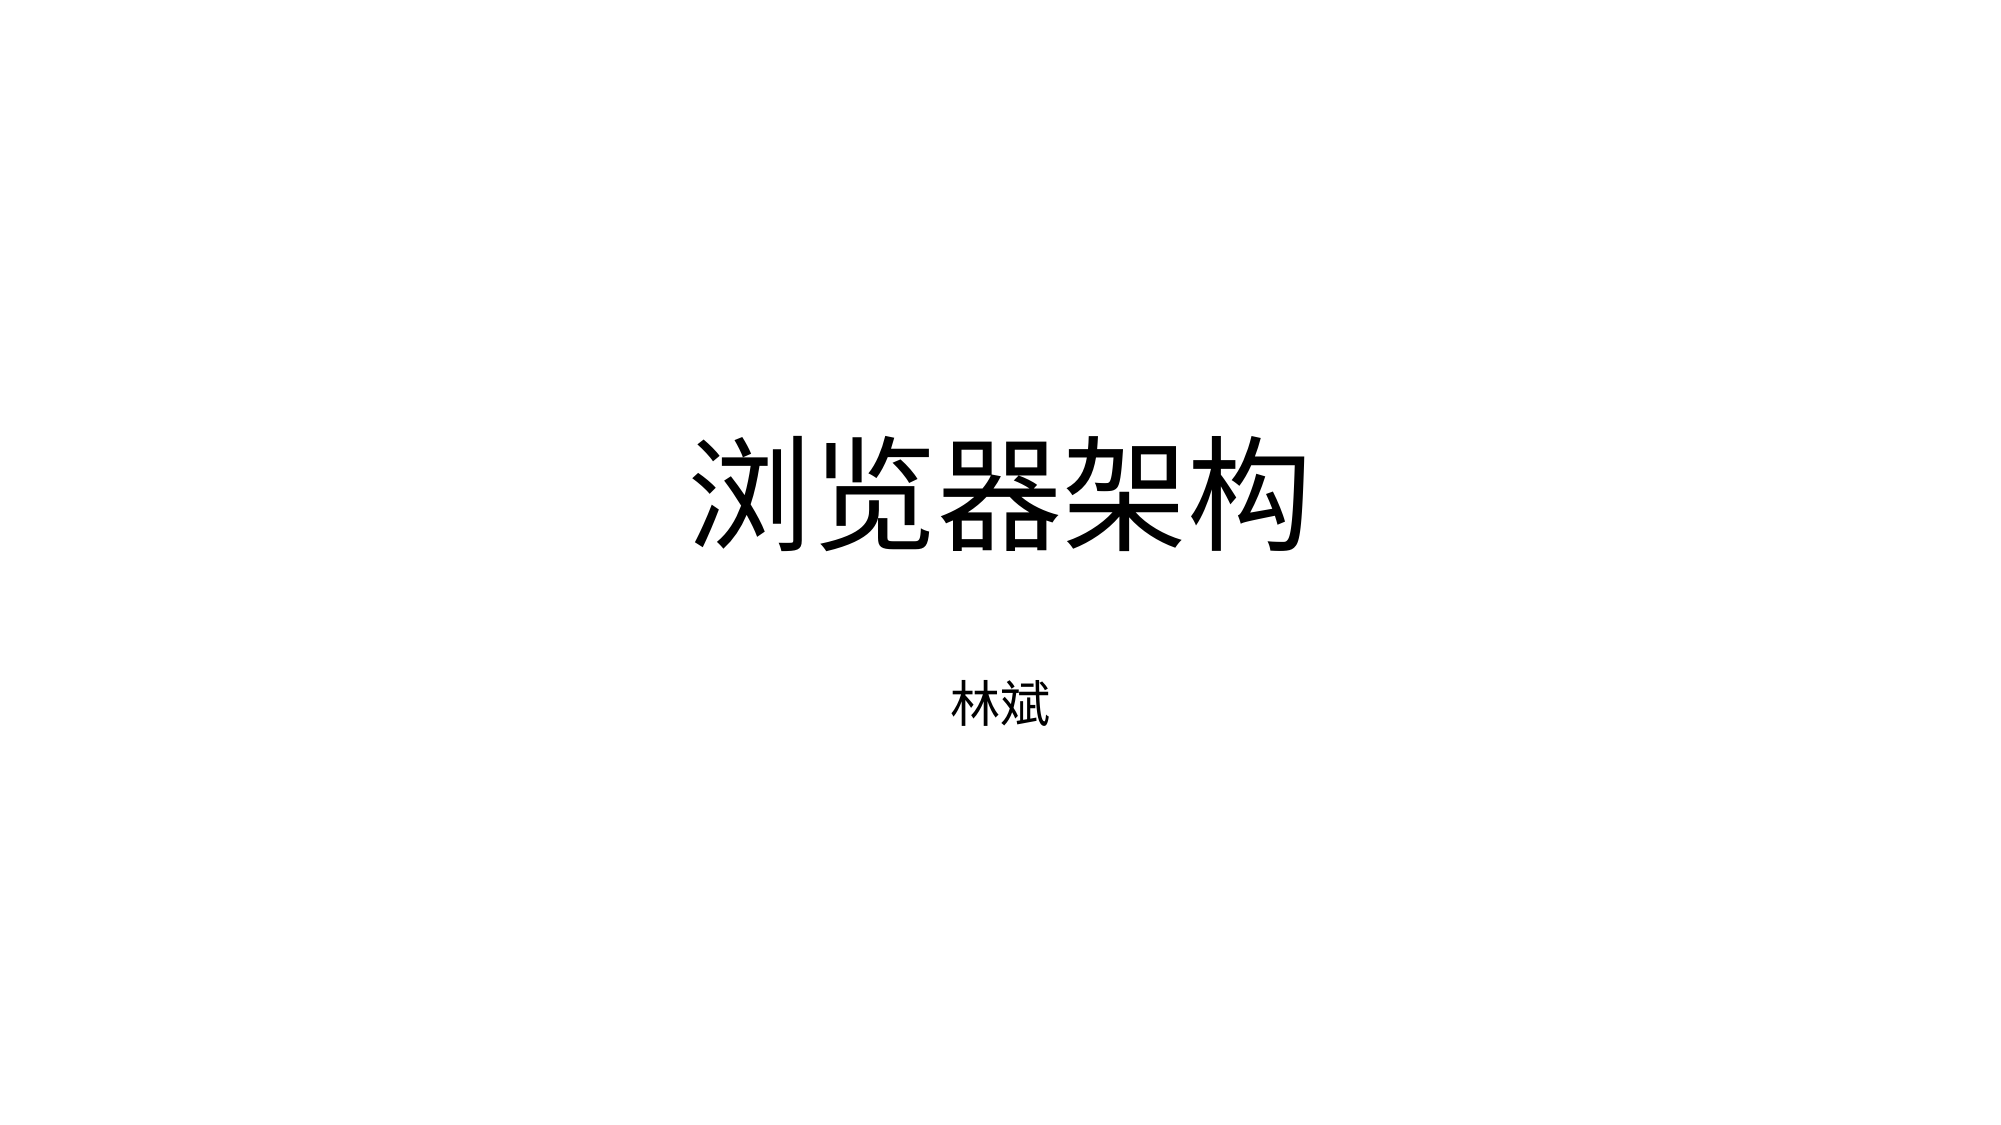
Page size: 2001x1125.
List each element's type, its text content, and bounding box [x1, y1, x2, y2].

title 浏览器架构 [249, 184, 1750, 576]
subtitle 林斌 [249, 590, 1750, 863]
